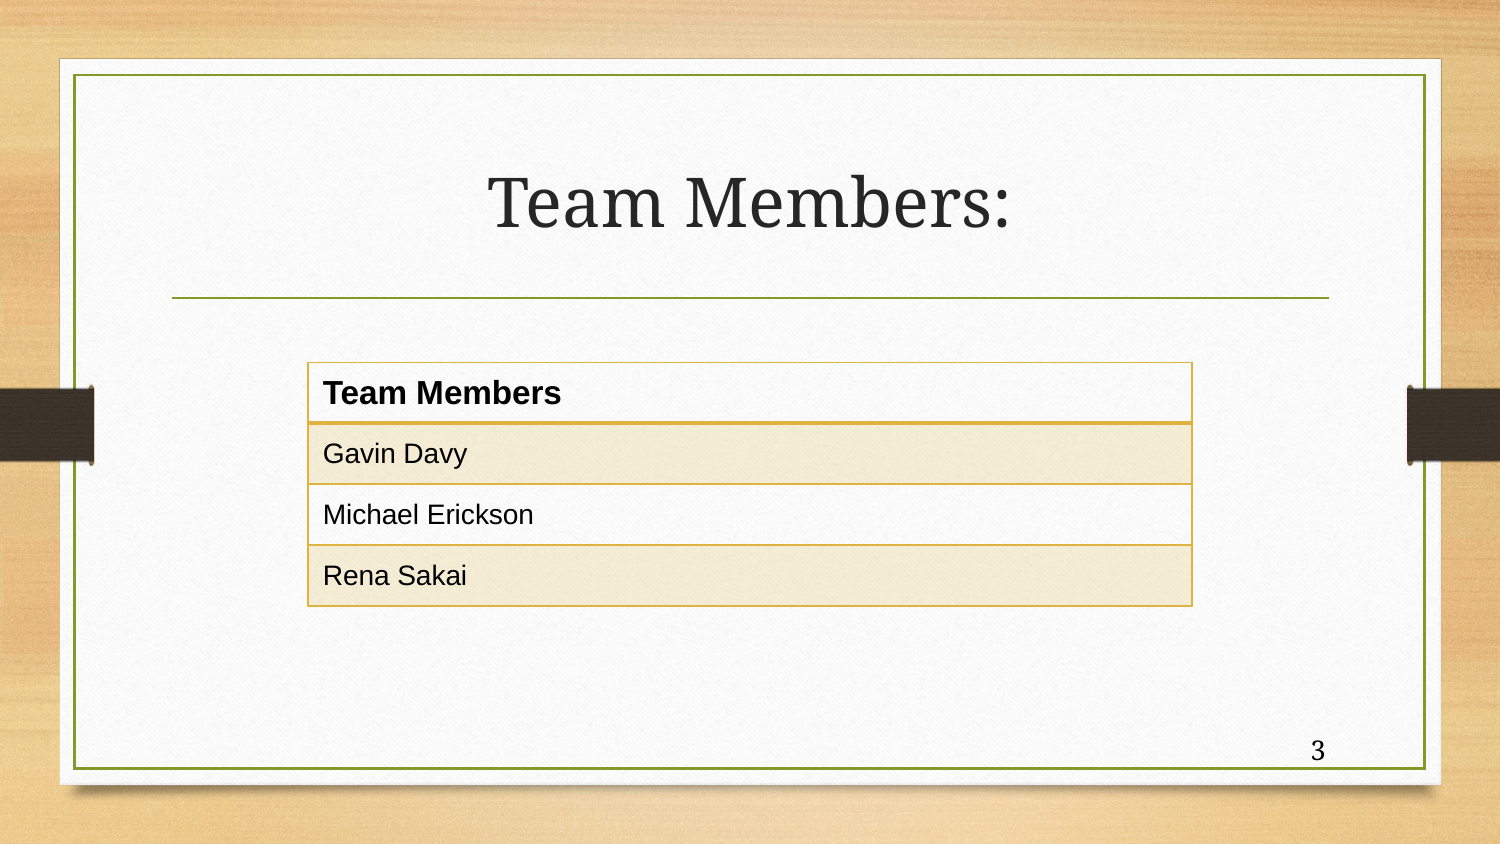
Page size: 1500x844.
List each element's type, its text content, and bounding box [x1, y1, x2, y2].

slide_number 3 [1273, 734, 1341, 769]
table_header Team Members [309, 363, 1191, 421]
table_cell Rena Sakai [309, 546, 1191, 605]
title Team Members: [159, 120, 1341, 282]
table_cell Gavin Davy [309, 425, 1191, 483]
picture [0, 0, 1500, 844]
table_cell Michael Erickson [309, 485, 1191, 544]
